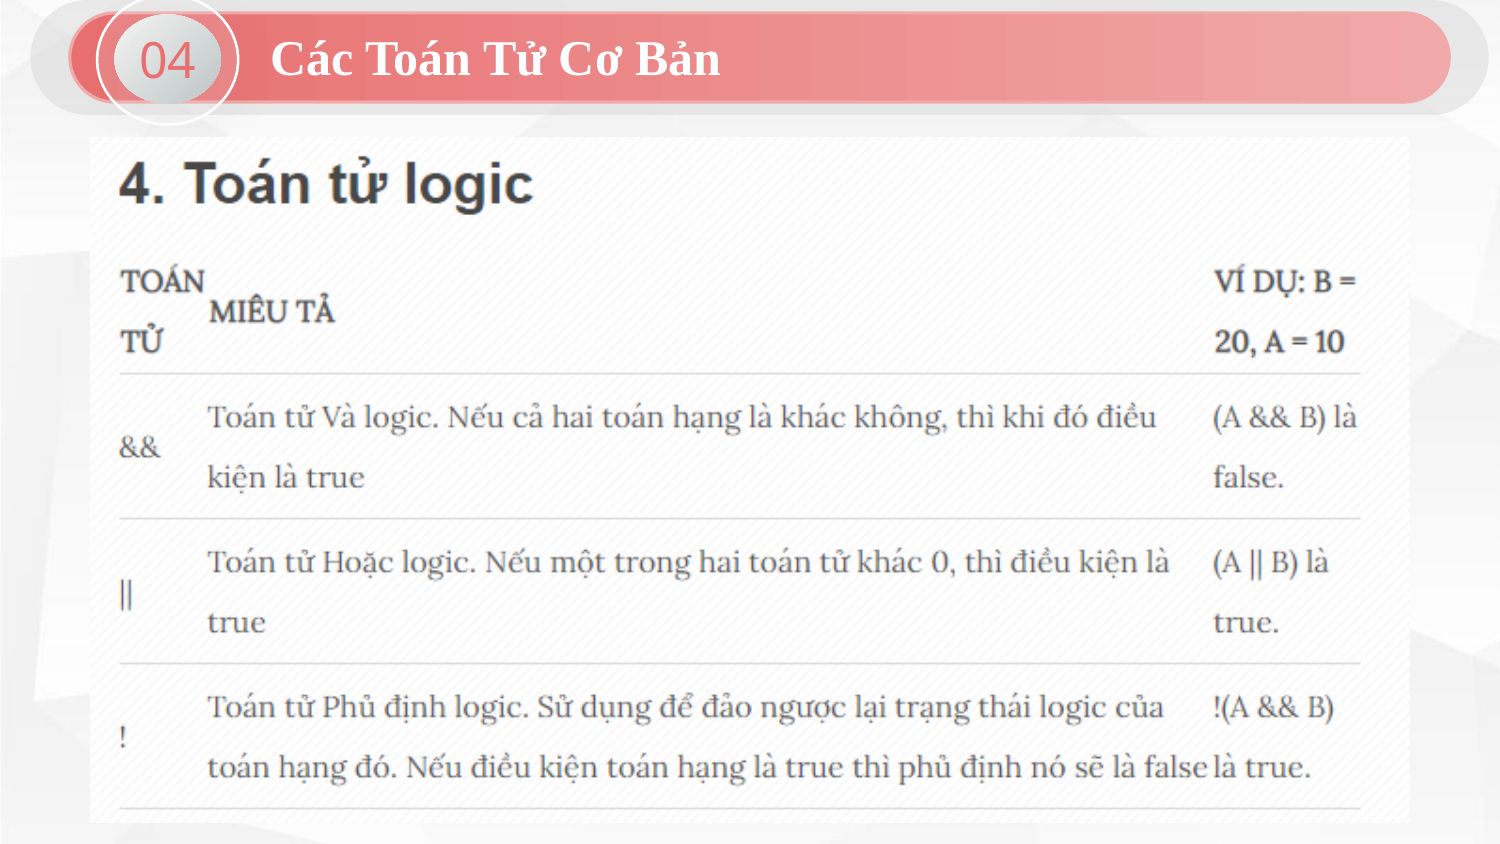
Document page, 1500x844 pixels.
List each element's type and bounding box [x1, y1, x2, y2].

text_box [30, 0, 97, 115]
text_box [239, 0, 1489, 115]
picture [0, 0, 1500, 844]
text_box [97, 0, 239, 125]
